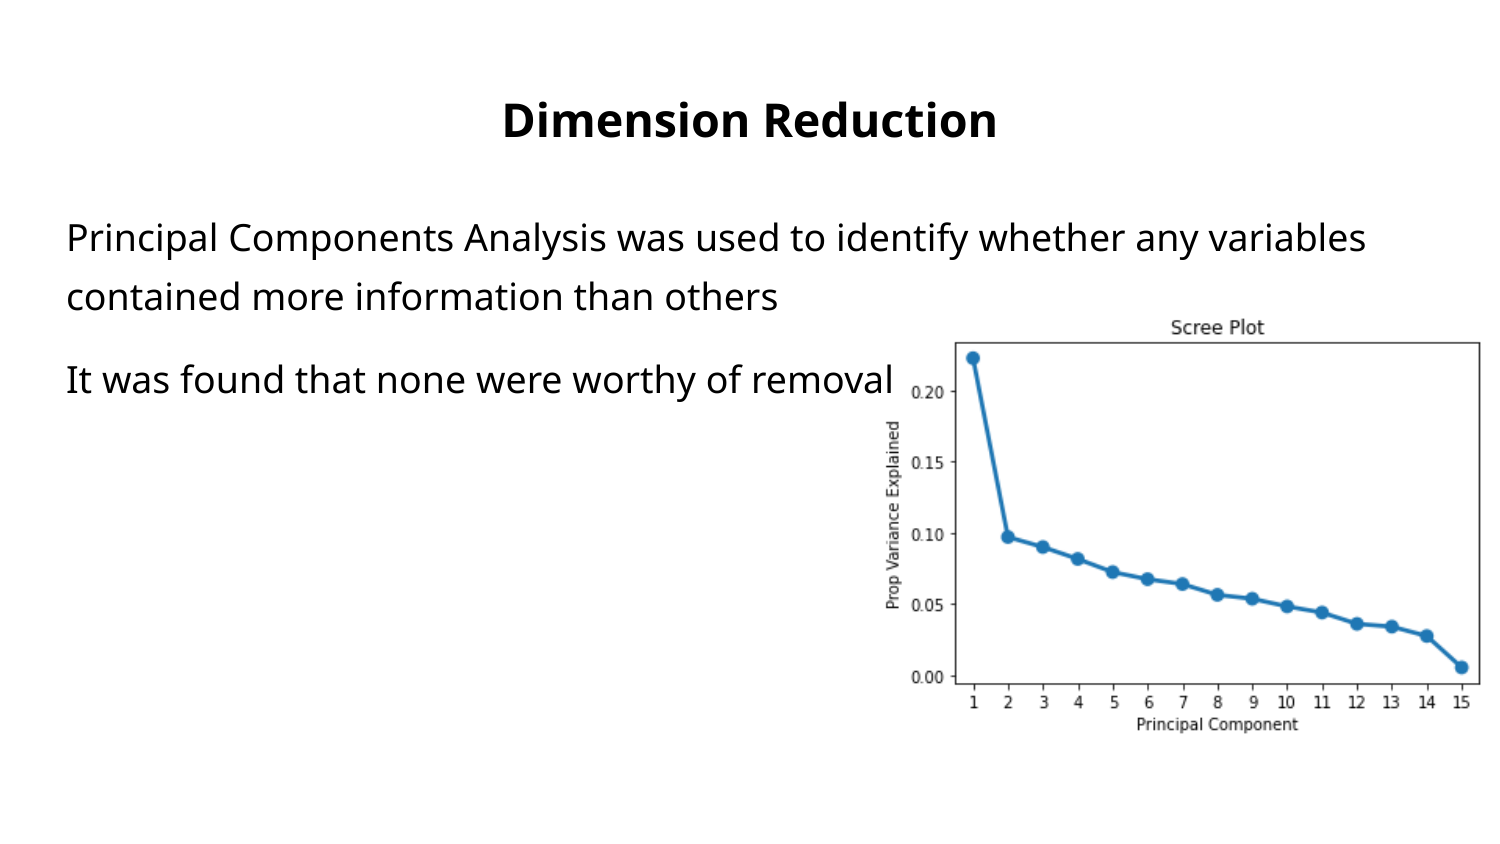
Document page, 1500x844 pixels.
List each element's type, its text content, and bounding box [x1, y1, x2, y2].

picture [876, 308, 1490, 743]
list Principal Components Analysis was used to identify whether any variables contained more information than others It was found that none were worthy of removal [51, 189, 1449, 750]
title Dimension Reduction [51, 72, 1449, 167]
